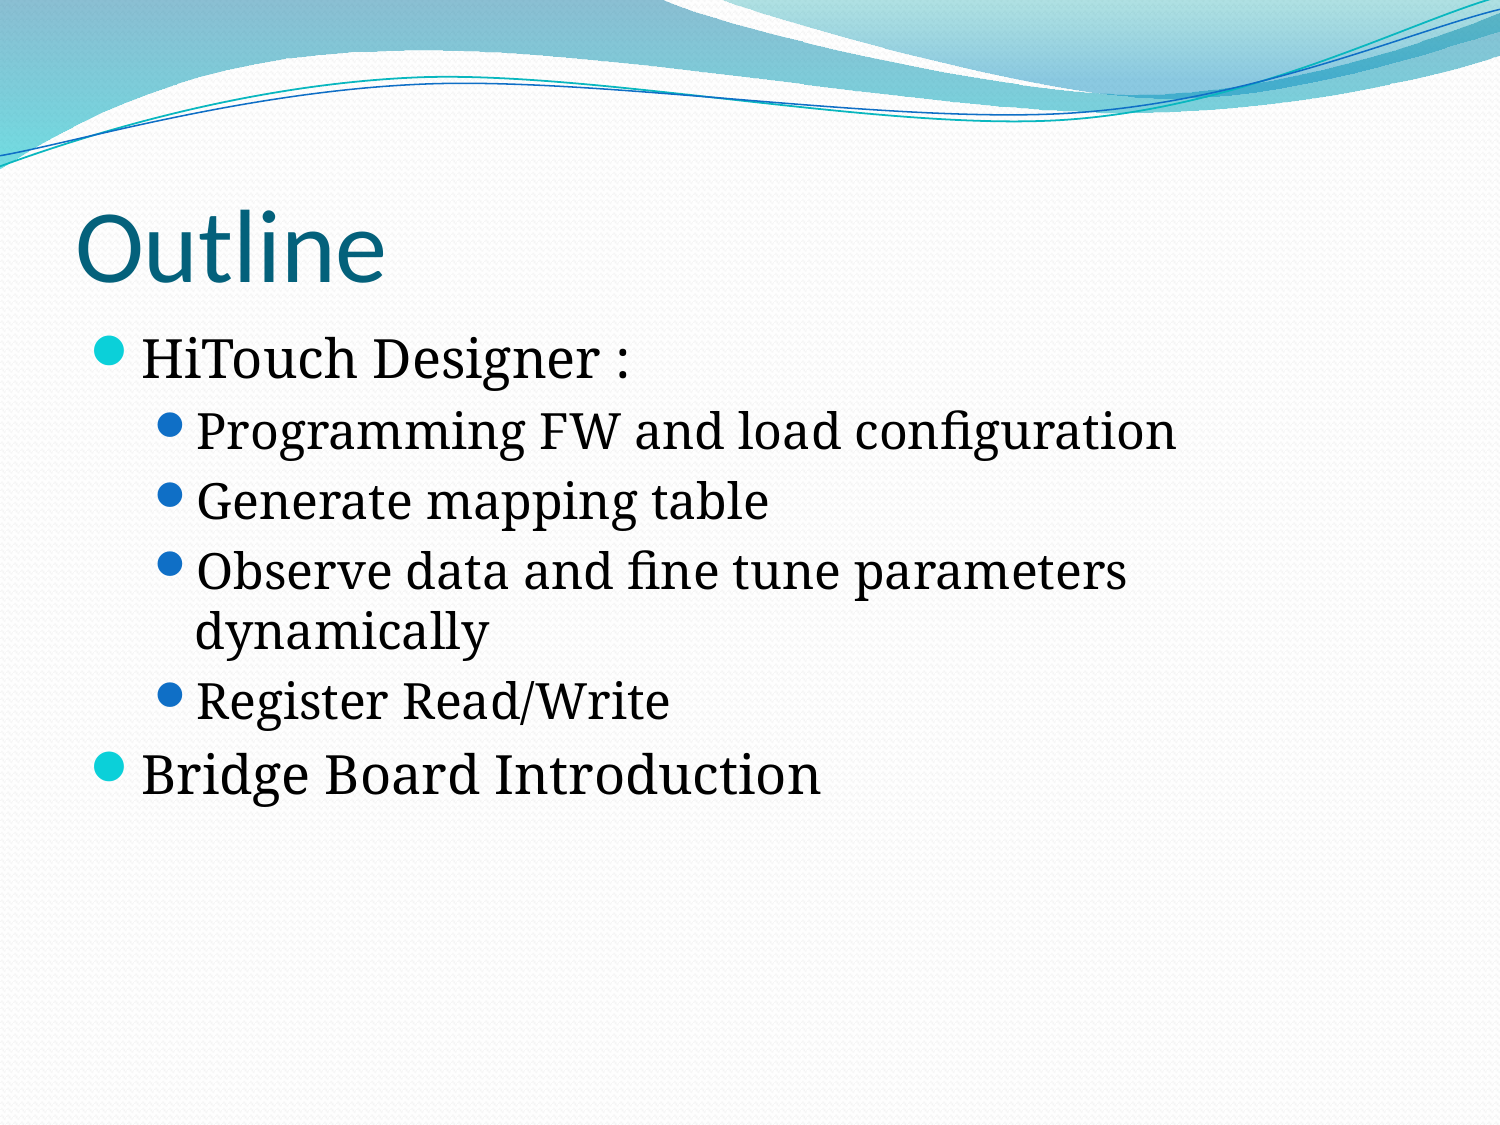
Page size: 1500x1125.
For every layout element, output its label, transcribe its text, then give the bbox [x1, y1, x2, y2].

list HiTouch Designer : Programming FW and load configuration Generate mapping table Observe data and fine tune parameters dynamically Register Read/Write Bridge Board Introduction [75, 317, 1425, 1038]
title Outline [75, 115, 1425, 303]
